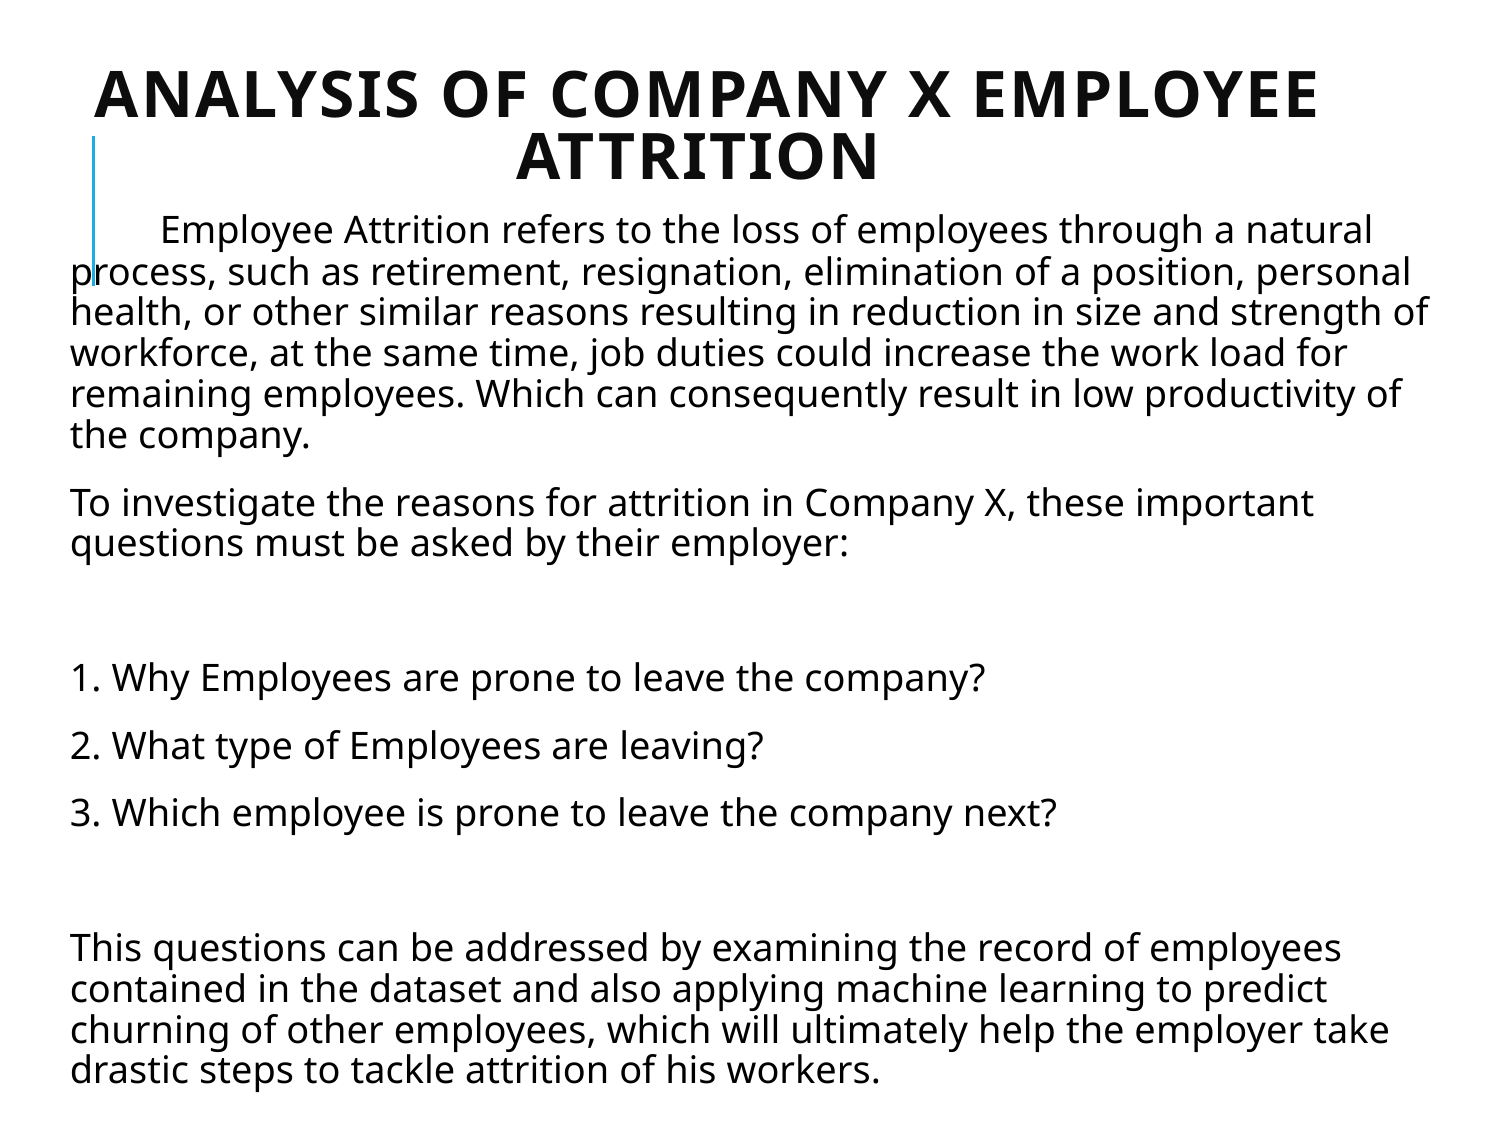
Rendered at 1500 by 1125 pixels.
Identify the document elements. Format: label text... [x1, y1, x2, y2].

title ANALYSIS OF COMPANY X EMPLOYEE ATTRITION [62, 59, 1356, 203]
list Employee Attrition refers to the loss of employees through a natural process, such as retirement, resignation, elimination of a position, personal health, or other similar reasons resulting in reduction in size and strength of workforce, at the same time, job duties could increase the work load for remaining employees. Which can consequently result in low productivity of the company. To investigate the reasons for attrition in Company X, these important questions must be asked by their employer: 1. Why Employees are prone to leave the company? 2. What type of Employees are leaving? 3. Which employee is prone to leave the company next? This questions can be addressed by examining the record of employees contained in the dataset and also applying machine learning to predict churning of other employees, which will ultimately help the employer take drastic steps to tackle attrition of his workers. [62, 203, 1441, 1101]
